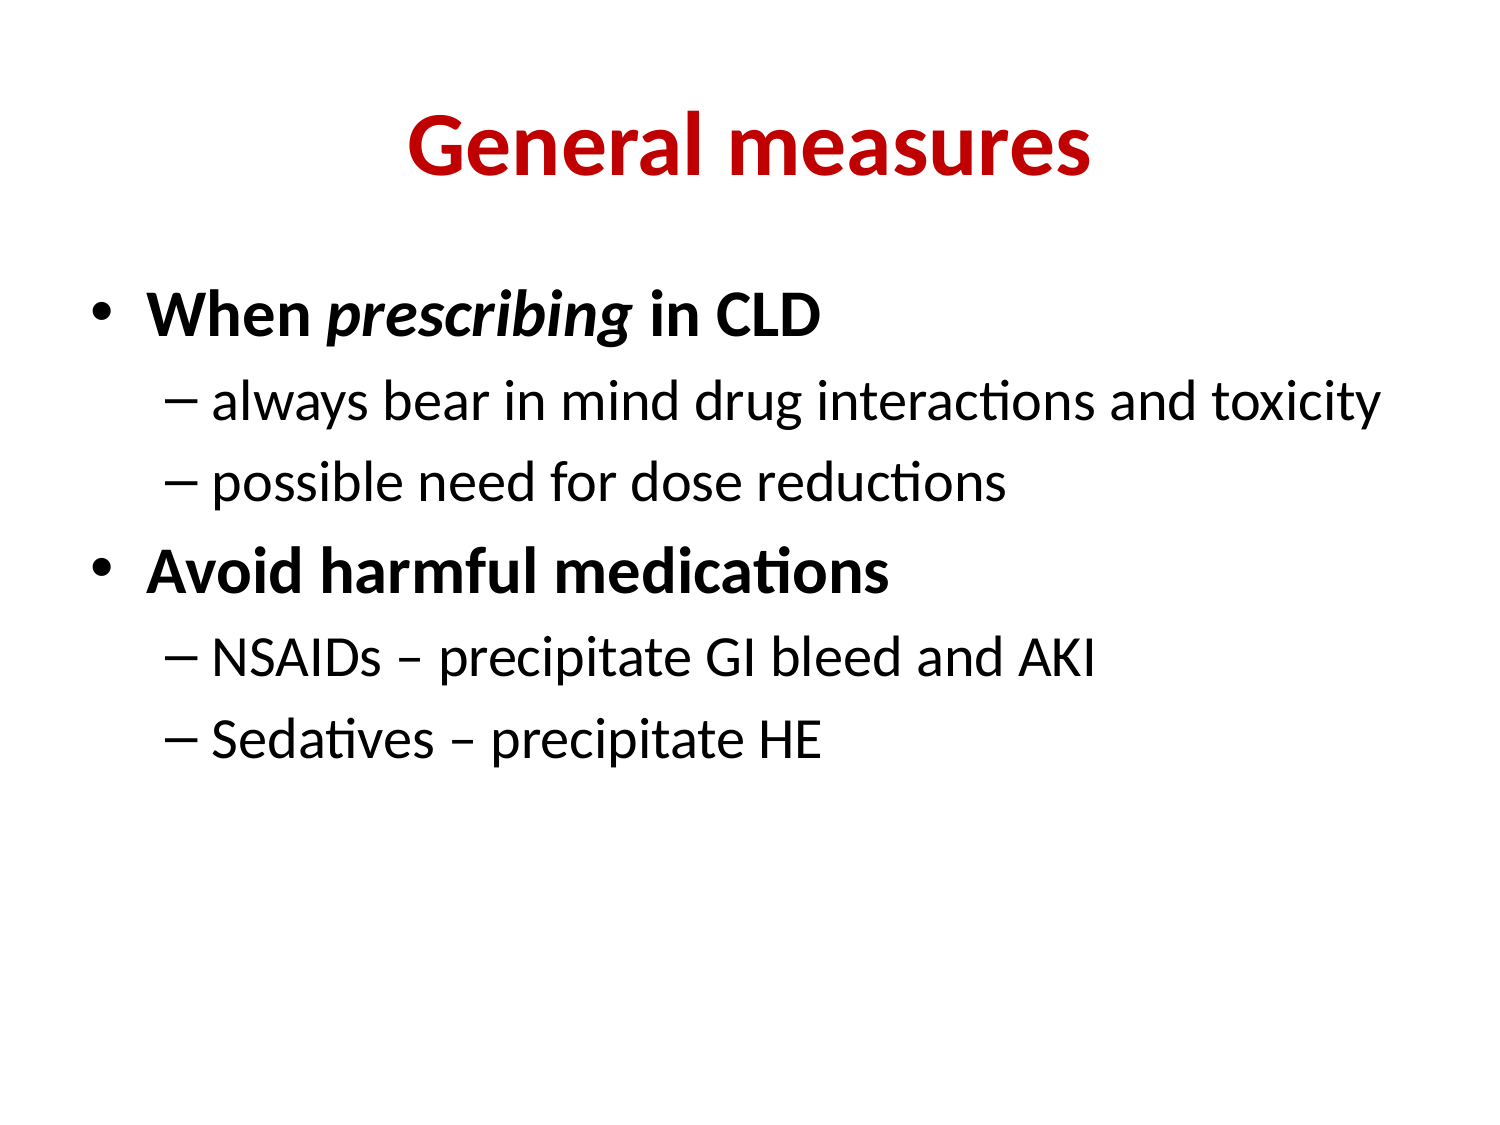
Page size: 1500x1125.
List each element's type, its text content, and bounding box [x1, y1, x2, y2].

list When prescribing in CLD always bear in mind drug interactions and toxicity possible need for dose reductions Avoid harmful medications NSAIDs – precipitate GI bleed and AKI Sedatives – precipitate HE [75, 262, 1425, 1005]
title General measures [75, 45, 1425, 233]
